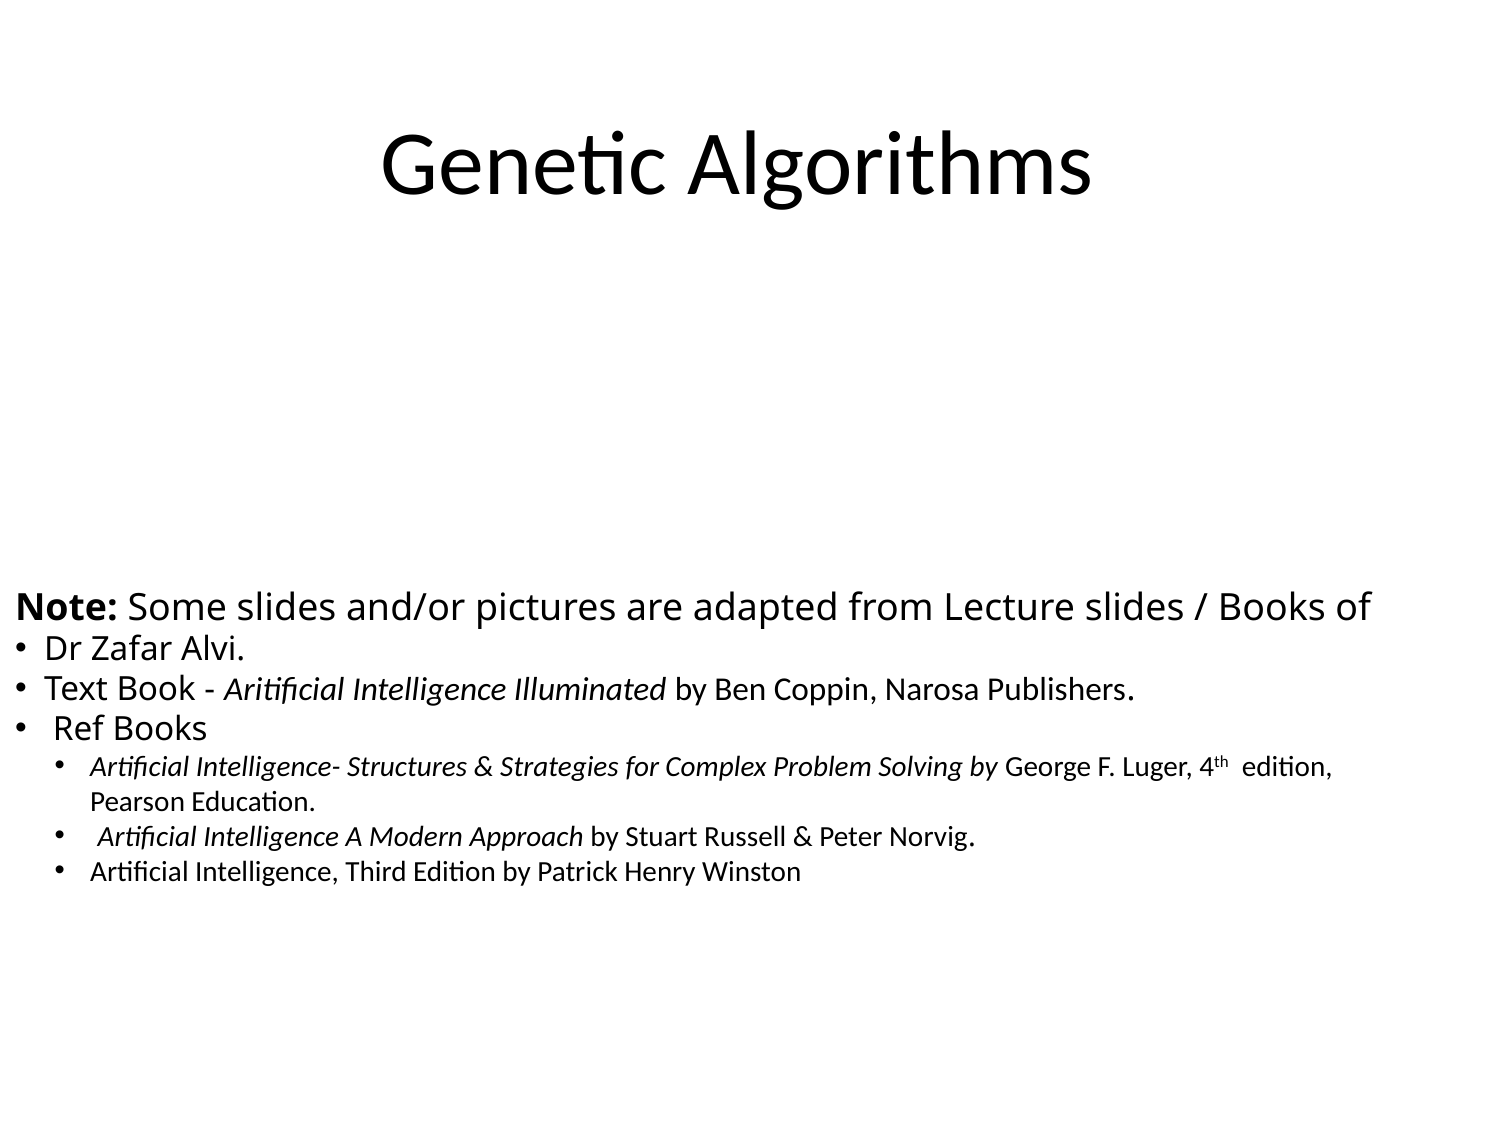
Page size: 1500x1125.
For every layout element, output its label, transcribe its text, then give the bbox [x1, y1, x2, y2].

title Genetic Algorithms [99, 37, 1375, 279]
text_box Note: Some slides and/or pictures are adapted from Lecture slides / Books of Dr Zafar Alvi. Text Book - Aritificial Intelligence Illuminated by Ben Coppin, Narosa Publishers. Ref Books Artificial Intelligence- Structures & Strategies for Complex Problem Solving by George F. Luger, 4th edition, Pearson Education. Artificial Intelligence A Modern Approach by Stuart Russell & Peter Norvig. Artificial Intelligence, Third Edition by Patrick Henry Winston [0, 574, 1425, 895]
